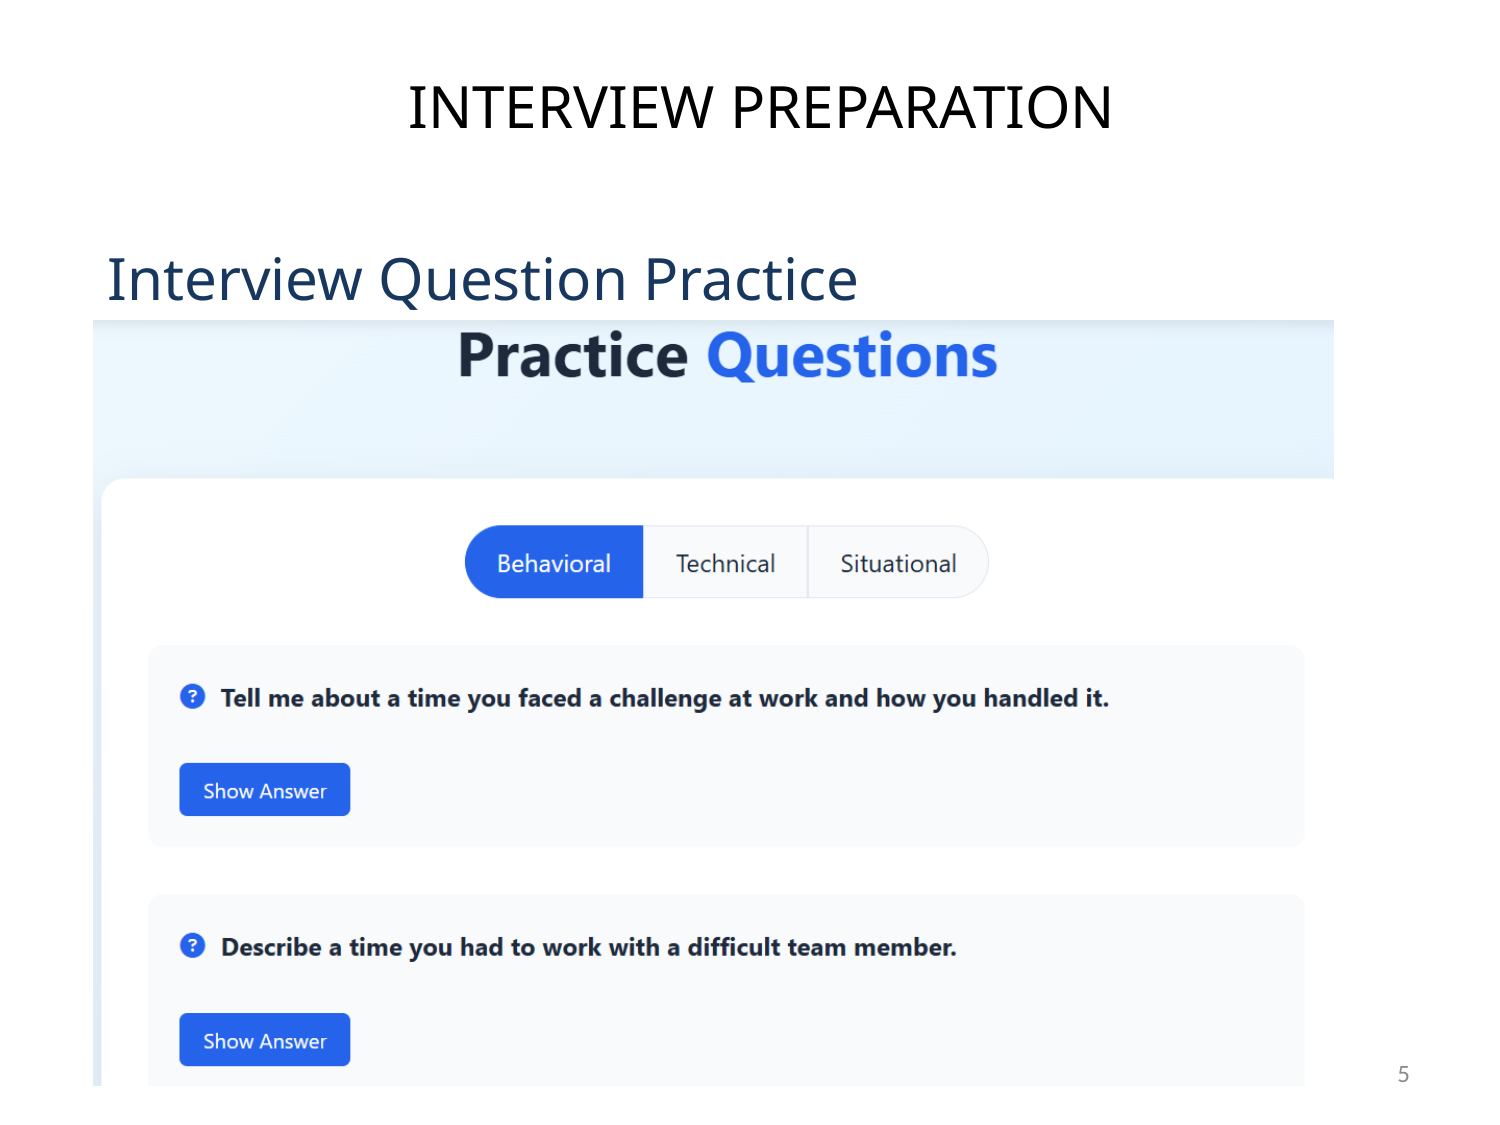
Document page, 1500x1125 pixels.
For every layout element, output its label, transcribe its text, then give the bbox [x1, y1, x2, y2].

text_box Interview Question Practice [93, 234, 1380, 320]
picture [92, 319, 1335, 1087]
text_box INTERVIEW PREPARATION [60, 63, 1464, 148]
slide_number 5 [1074, 1042, 1425, 1103]
